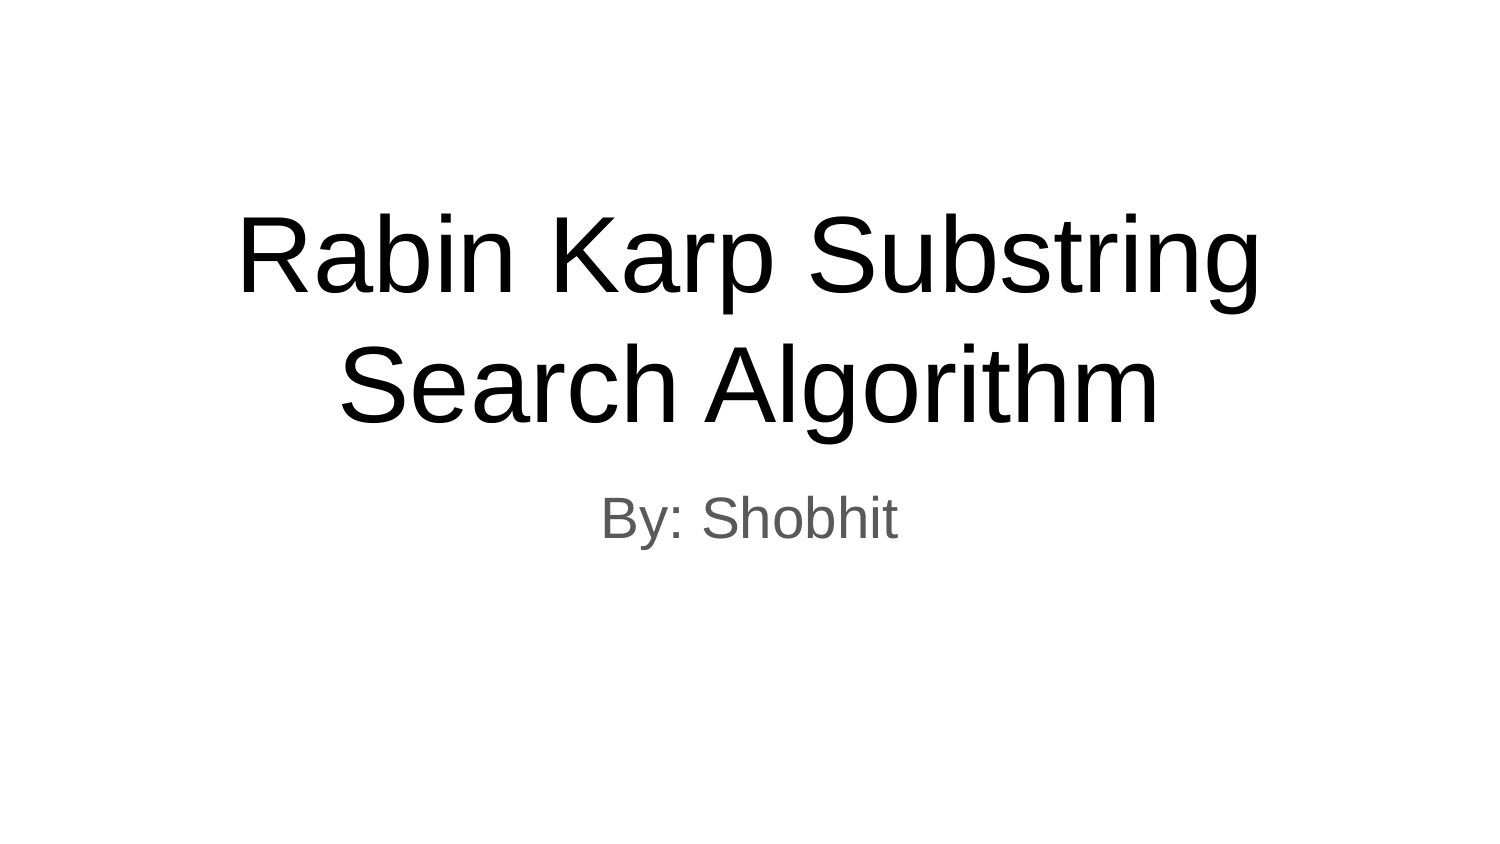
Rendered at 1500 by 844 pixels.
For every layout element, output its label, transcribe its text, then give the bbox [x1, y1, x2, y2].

title Rabin Karp Substring Search Algorithm [51, 122, 1449, 459]
subtitle By: Shobhit [51, 464, 1449, 595]
